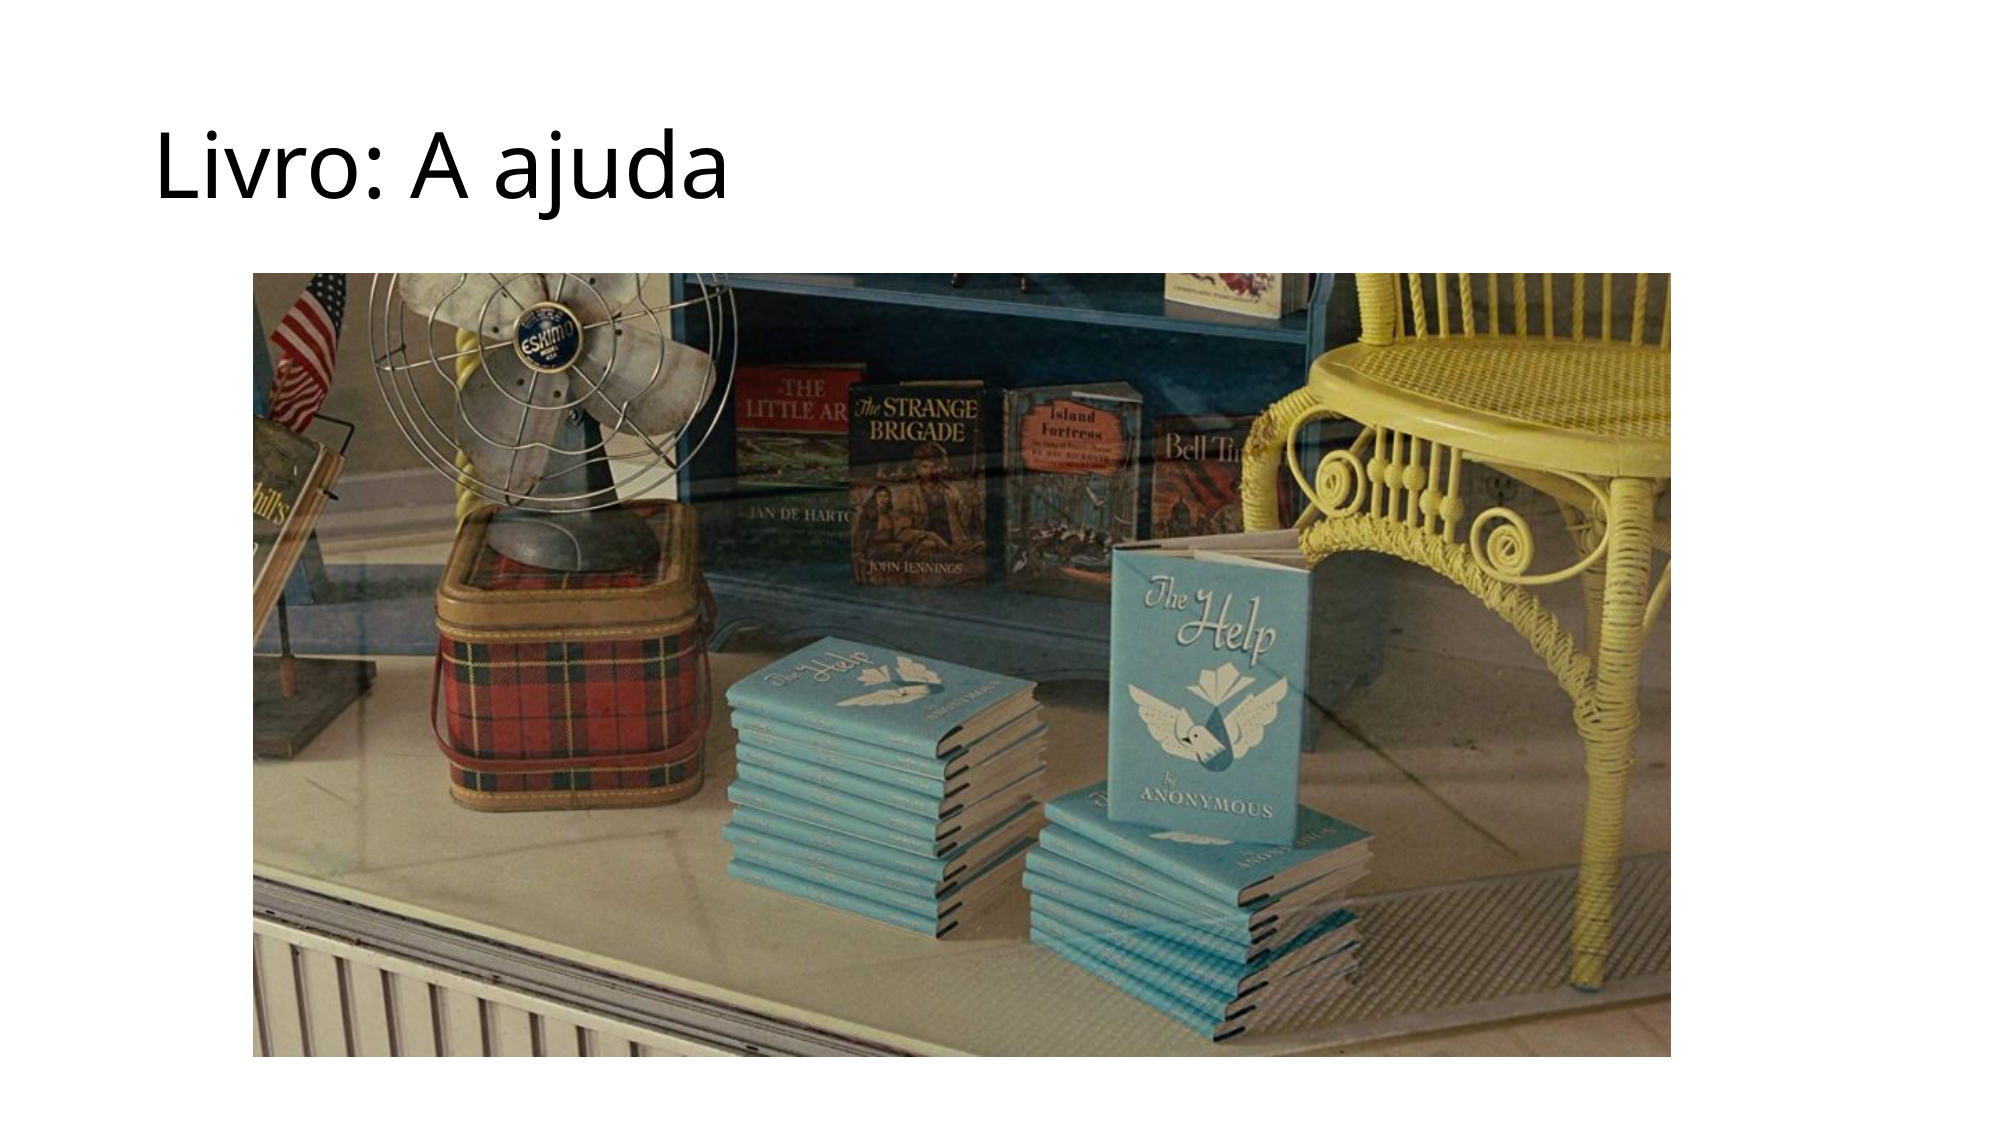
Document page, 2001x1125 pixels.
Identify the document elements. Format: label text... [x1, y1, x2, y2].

picture [253, 273, 1671, 1057]
title Livro: A ajuda [137, 59, 1863, 278]
